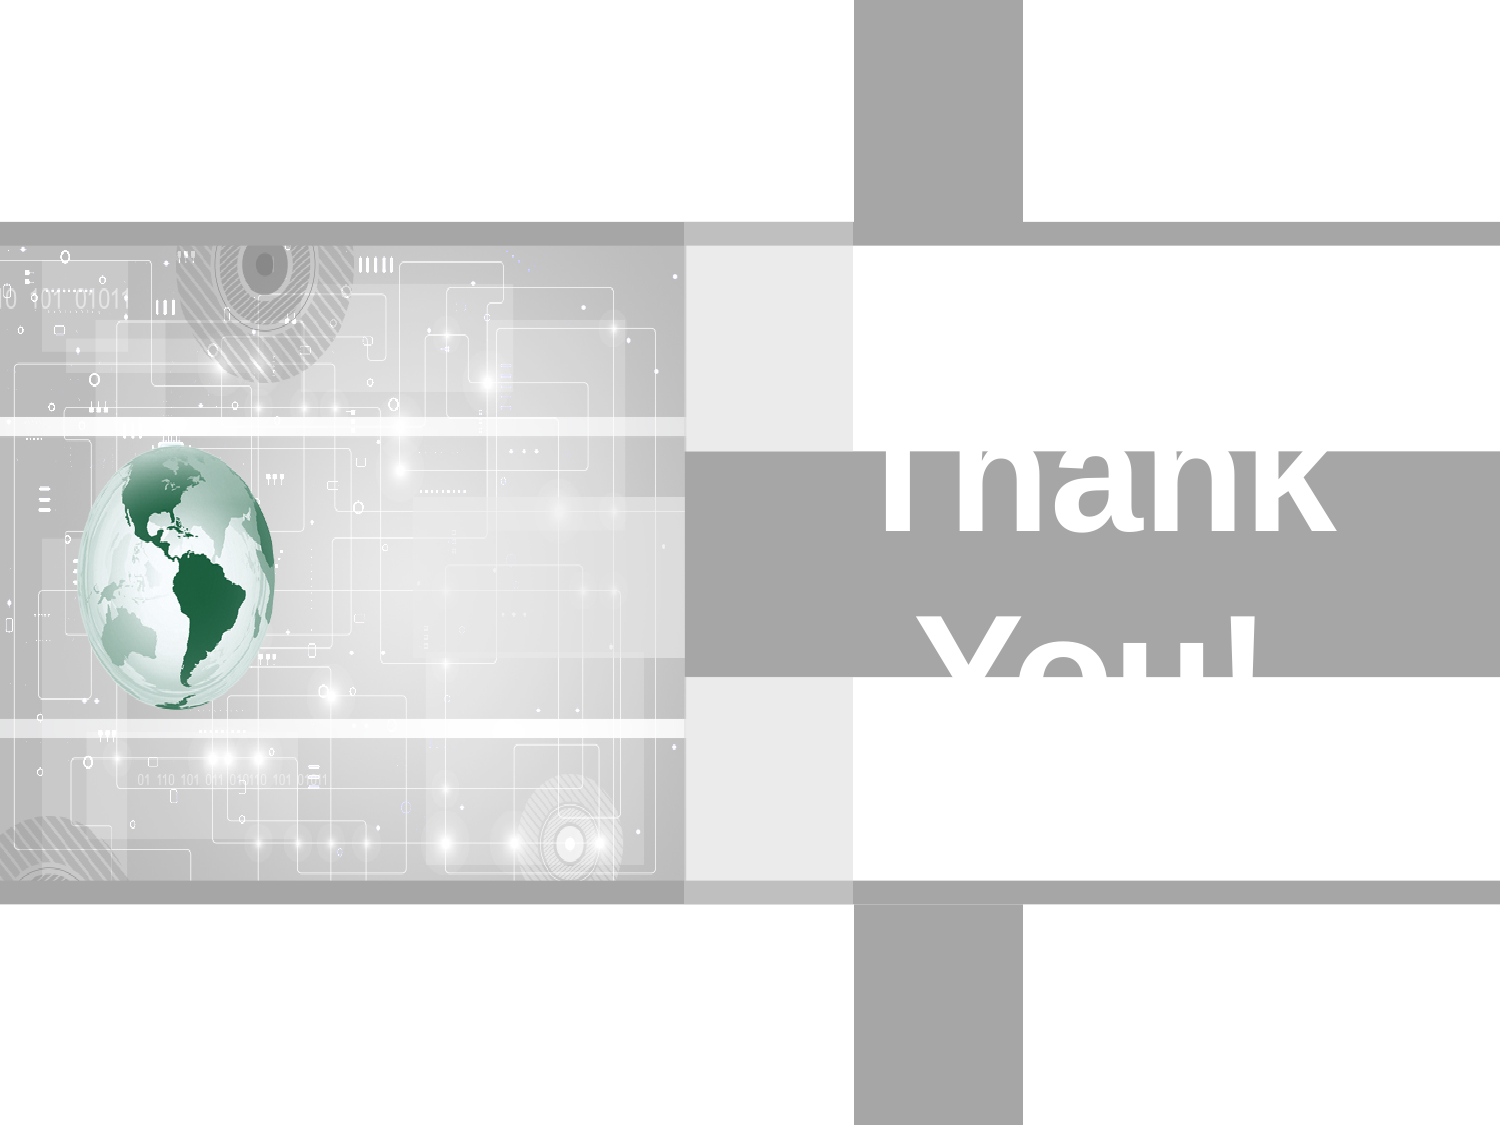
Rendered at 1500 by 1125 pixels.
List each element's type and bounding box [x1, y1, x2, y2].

picture [0, 246, 684, 880]
